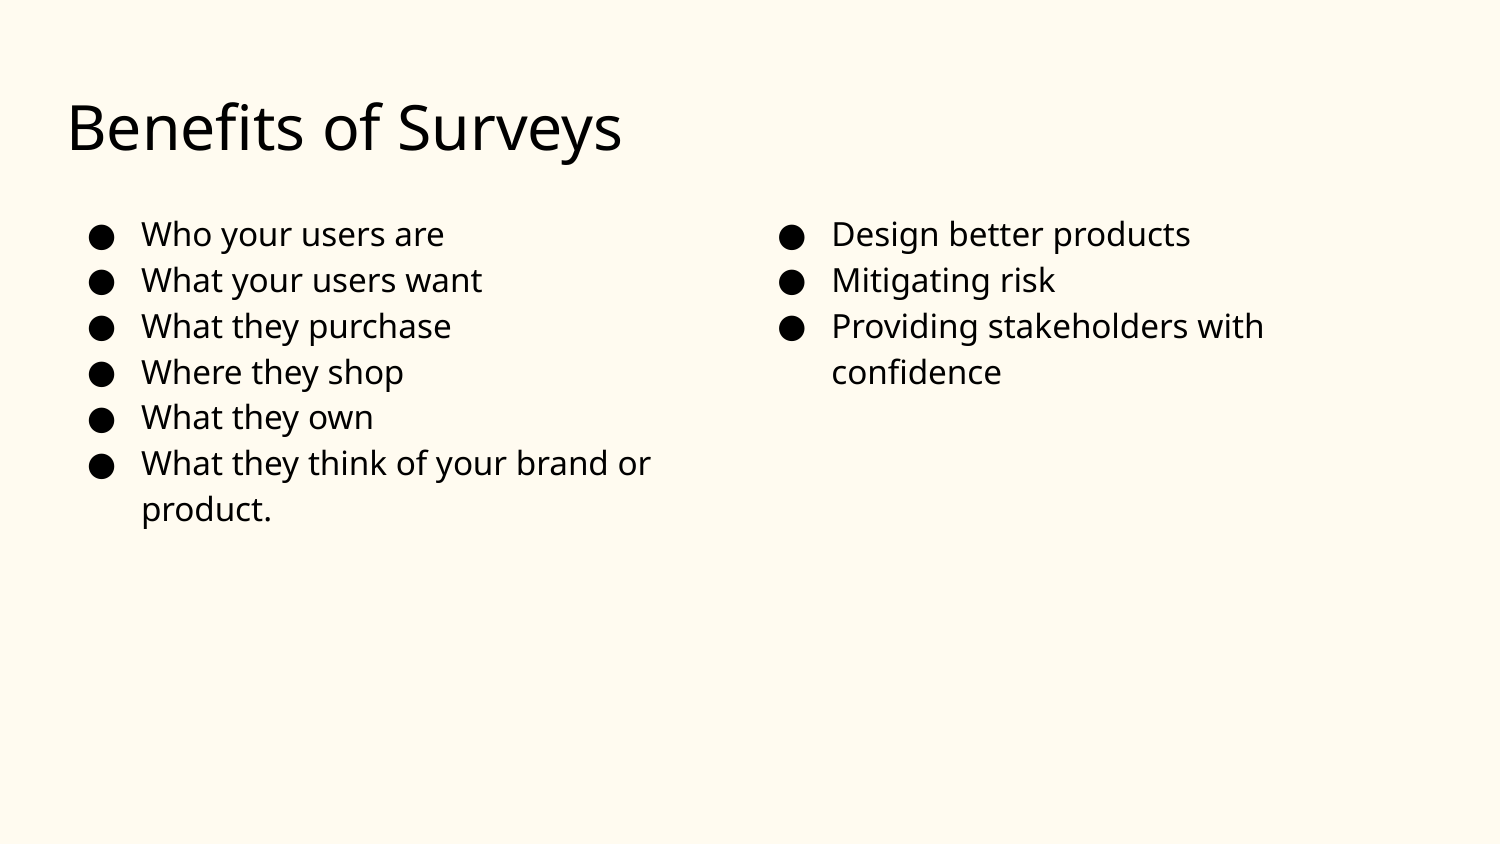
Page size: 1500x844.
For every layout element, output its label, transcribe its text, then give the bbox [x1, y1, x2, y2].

list Design better products Mitigating risk Providing stakeholders with confidence [741, 192, 1398, 750]
title Benefits of Surveys [51, 72, 1449, 174]
list Who your users are What your users want What they purchase Where they shop What they own What they think of your brand or product. [51, 192, 708, 750]
